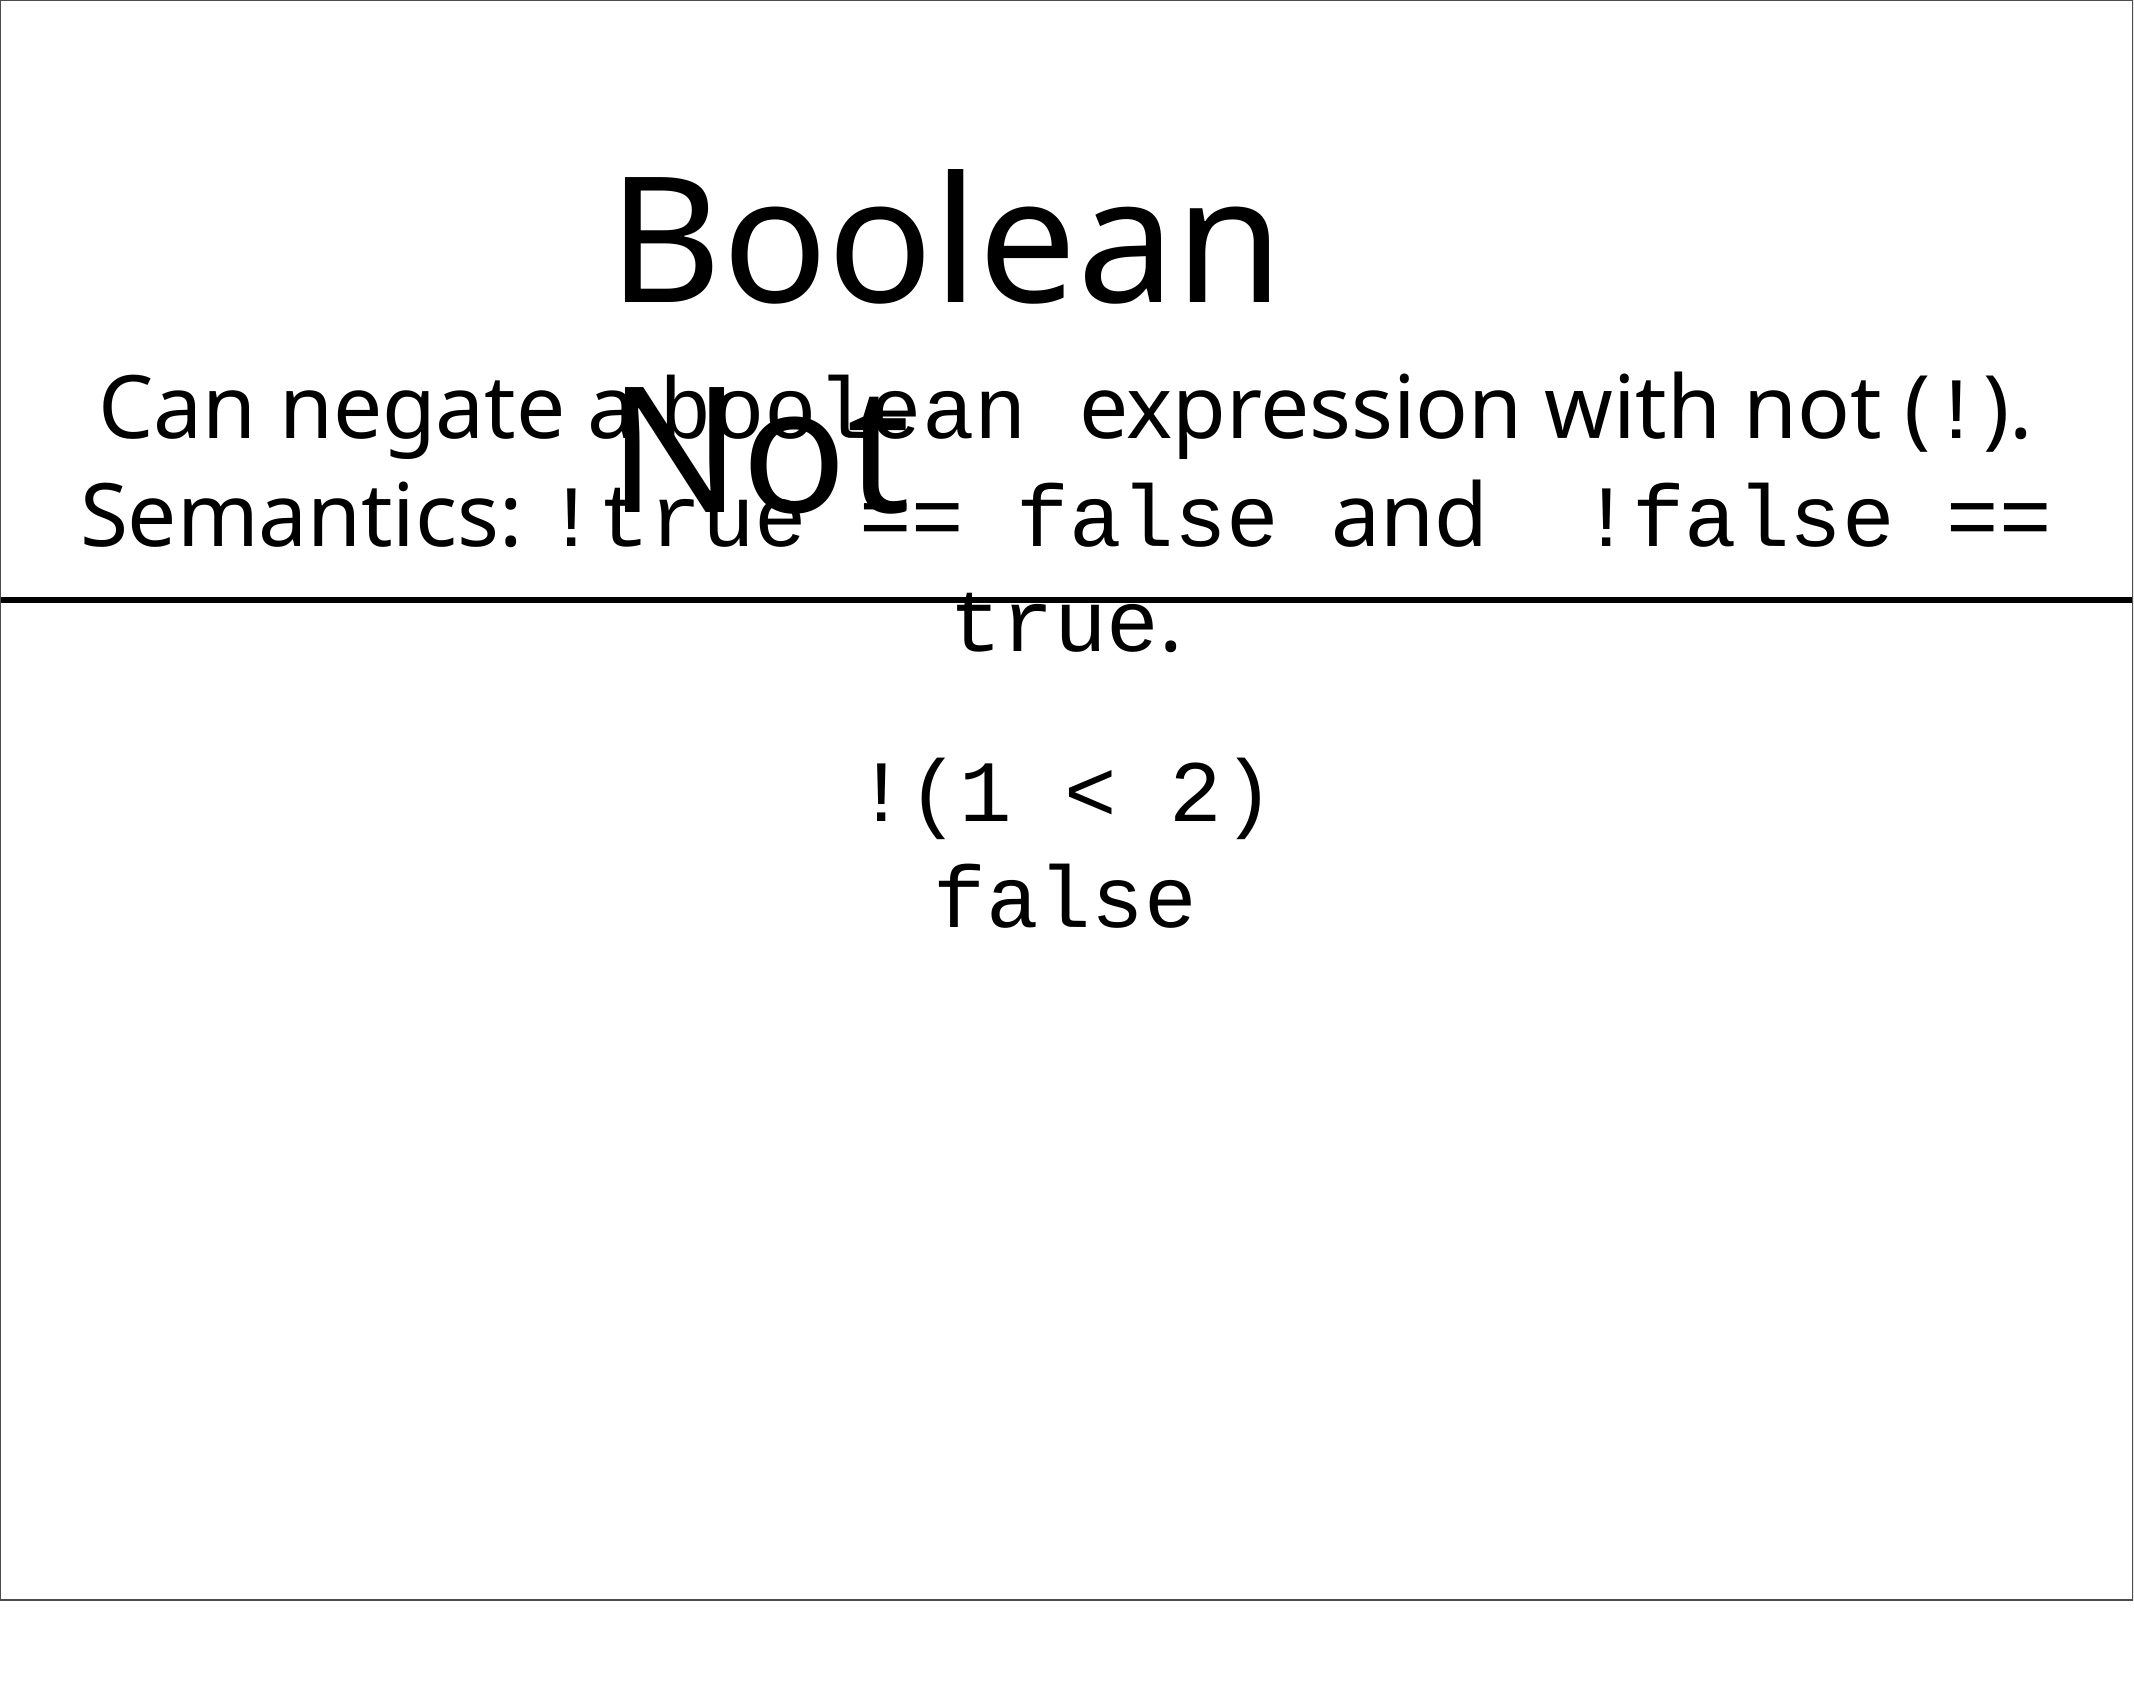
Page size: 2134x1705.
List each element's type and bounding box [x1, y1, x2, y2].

text_box [0, 0, 2134, 1600]
